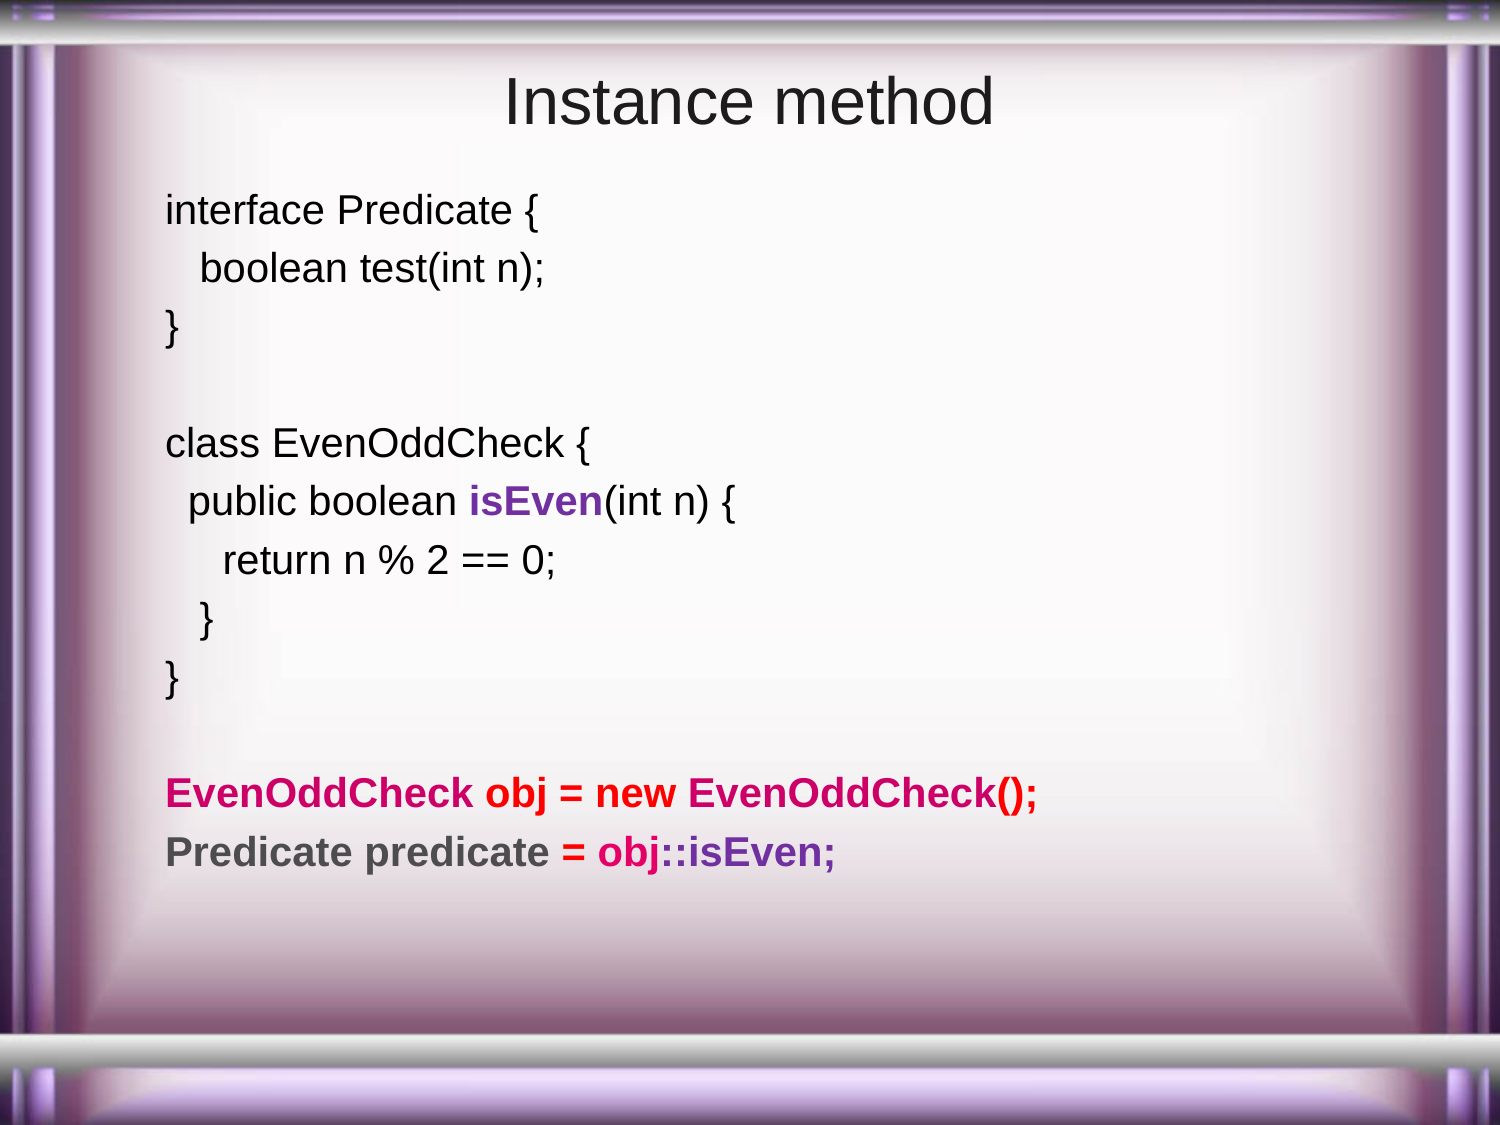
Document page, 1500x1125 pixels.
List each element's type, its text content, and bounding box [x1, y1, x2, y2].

picture [0, 0, 1500, 1125]
title Instance method [75, 45, 1425, 150]
list interface Predicate { boolean test(int n); } class EvenOddCheck { public boolean isEven(int n) { return n % 2 == 0; } } EvenOddCheck obj = new EvenOddCheck(); Predicate predicate = obj::isEven; [75, 174, 1425, 1005]
